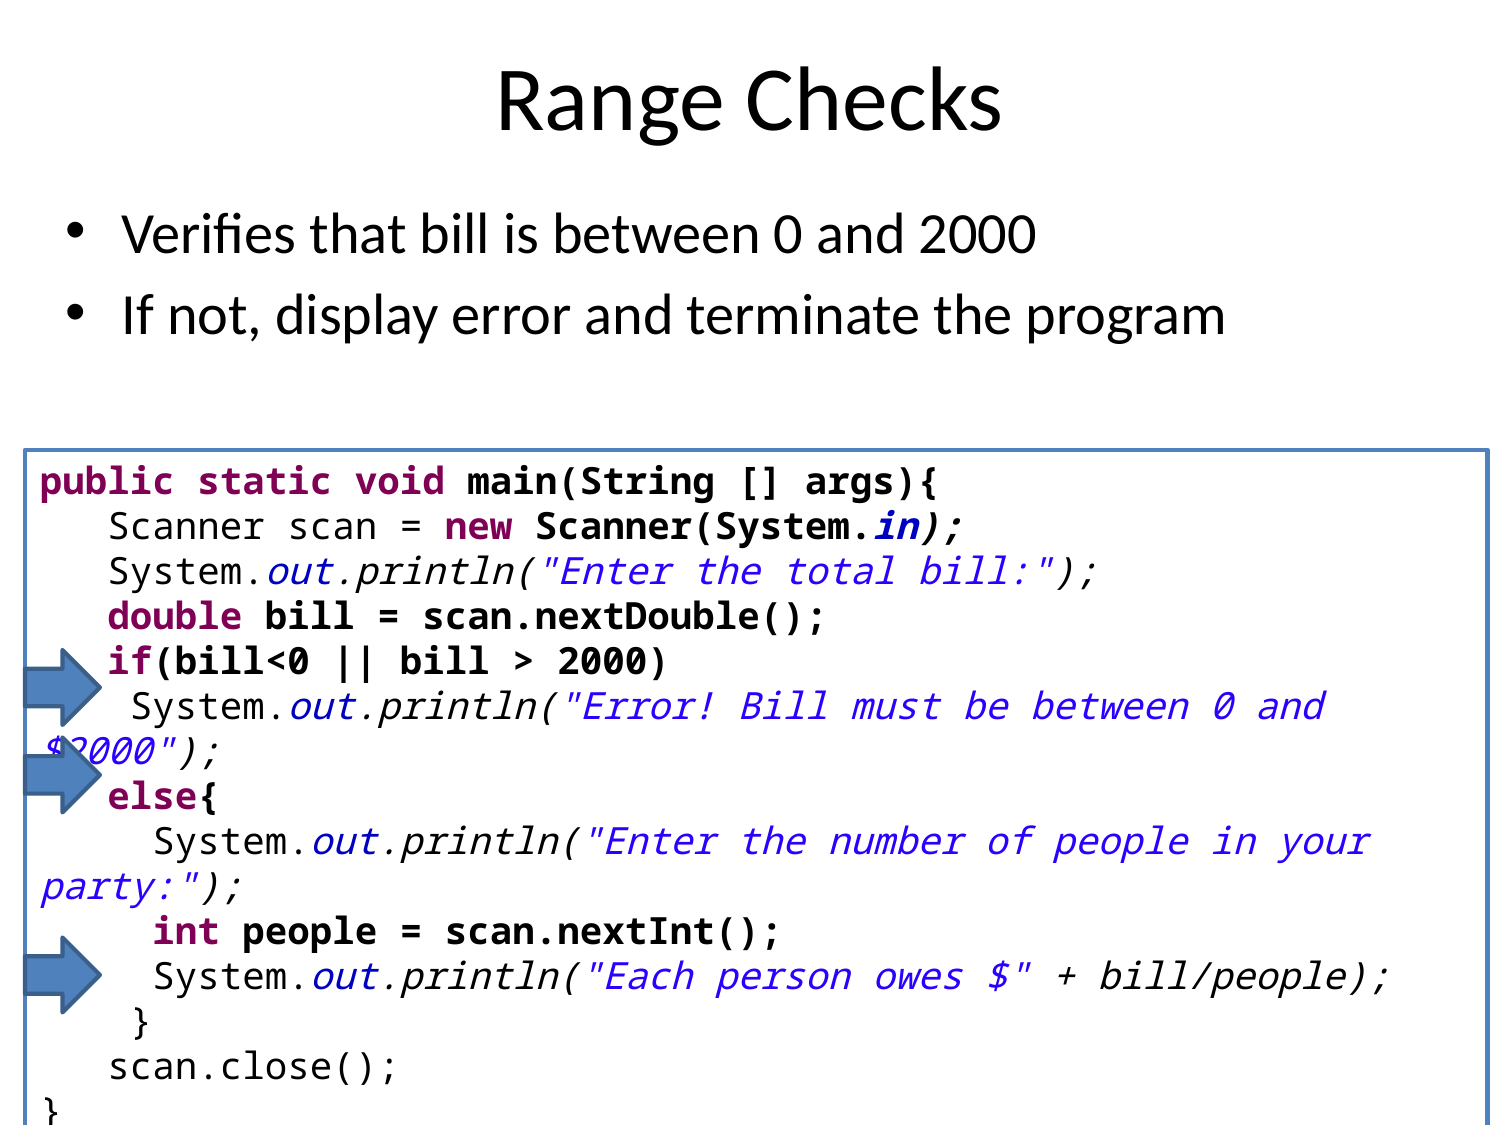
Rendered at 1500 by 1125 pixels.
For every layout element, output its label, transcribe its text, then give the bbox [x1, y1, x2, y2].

text_box [22, 648, 103, 727]
text_box [22, 935, 103, 1015]
text_box public static void main(String [] args){ Scanner scan = new Scanner(System.in); System.out.println("Enter the total bill:"); double bill = scan.nextDouble(); if(bill<0 || bill > 2000) System.out.println("Error! Bill must be between 0 and $2000"); else{ System.out.println("Enter the number of people in your party:"); int people = scan.nextInt(); System.out.println("Each person owes $" + bill/people); } scan.close(); } [23, 448, 1490, 1125]
list Verifies that bill is between 0 and 2000 If not, display error and terminate the program [50, 187, 1400, 448]
title Range Checks [75, 0, 1425, 188]
text_box [22, 735, 103, 815]
